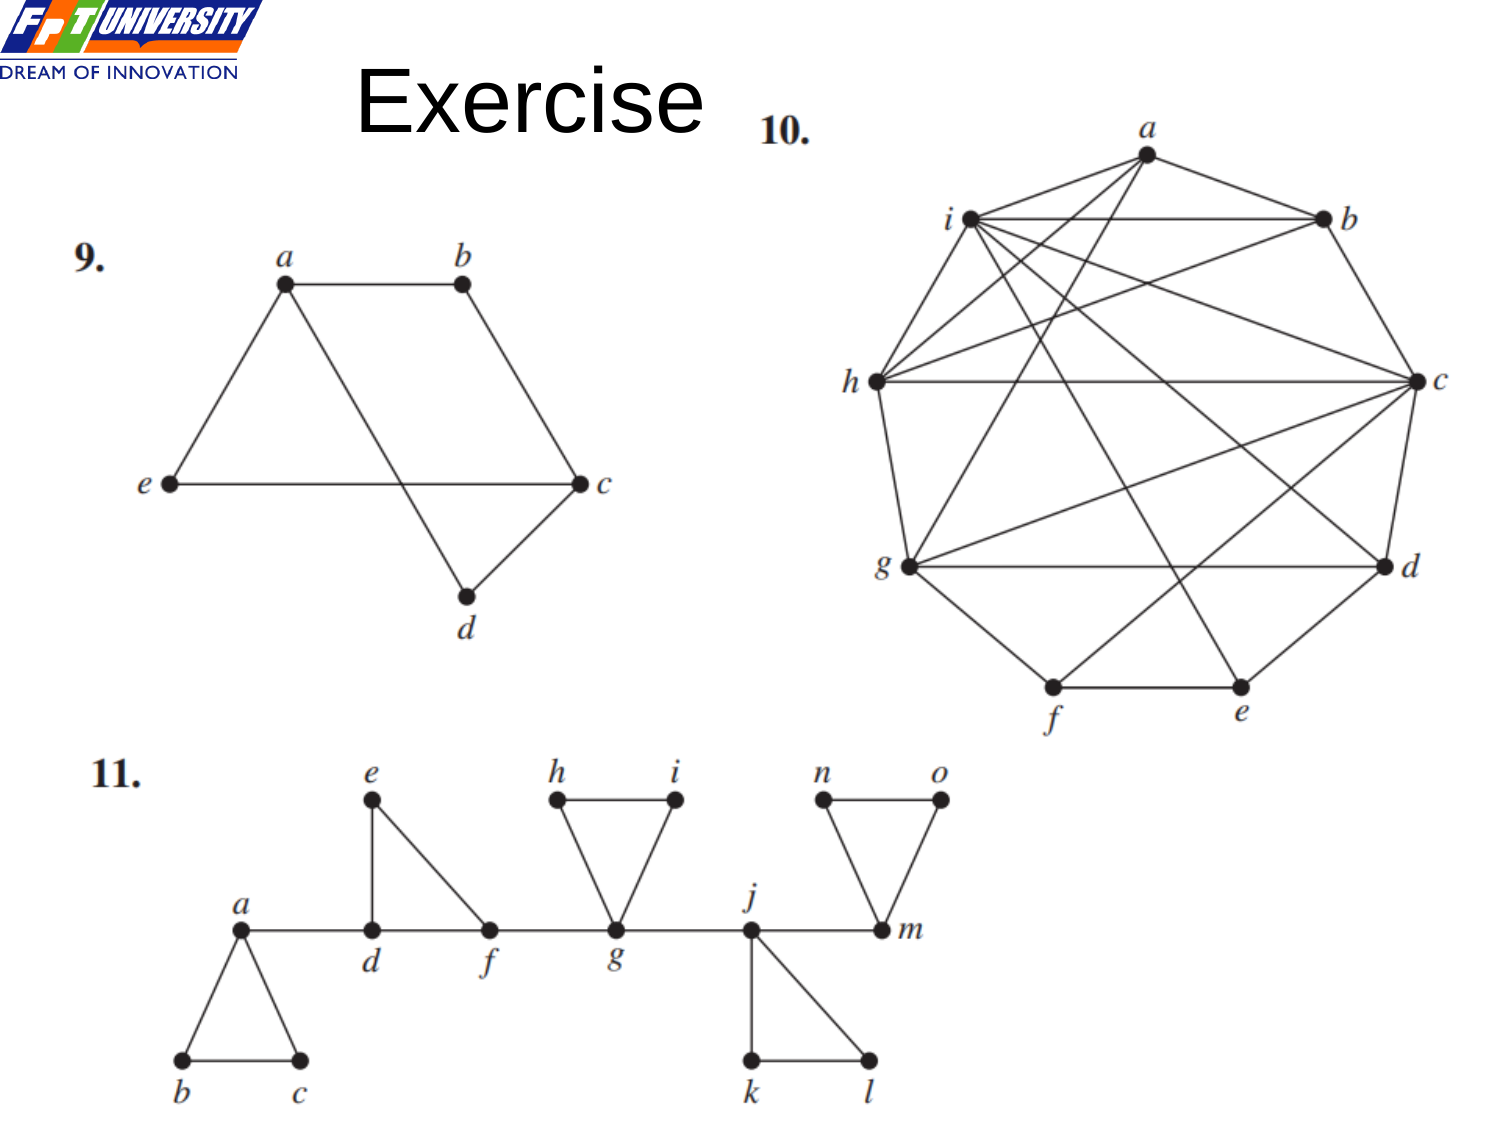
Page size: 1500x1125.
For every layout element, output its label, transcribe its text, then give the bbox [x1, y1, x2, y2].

title Exercise [0, 2, 1206, 191]
picture [19, 91, 1481, 1125]
